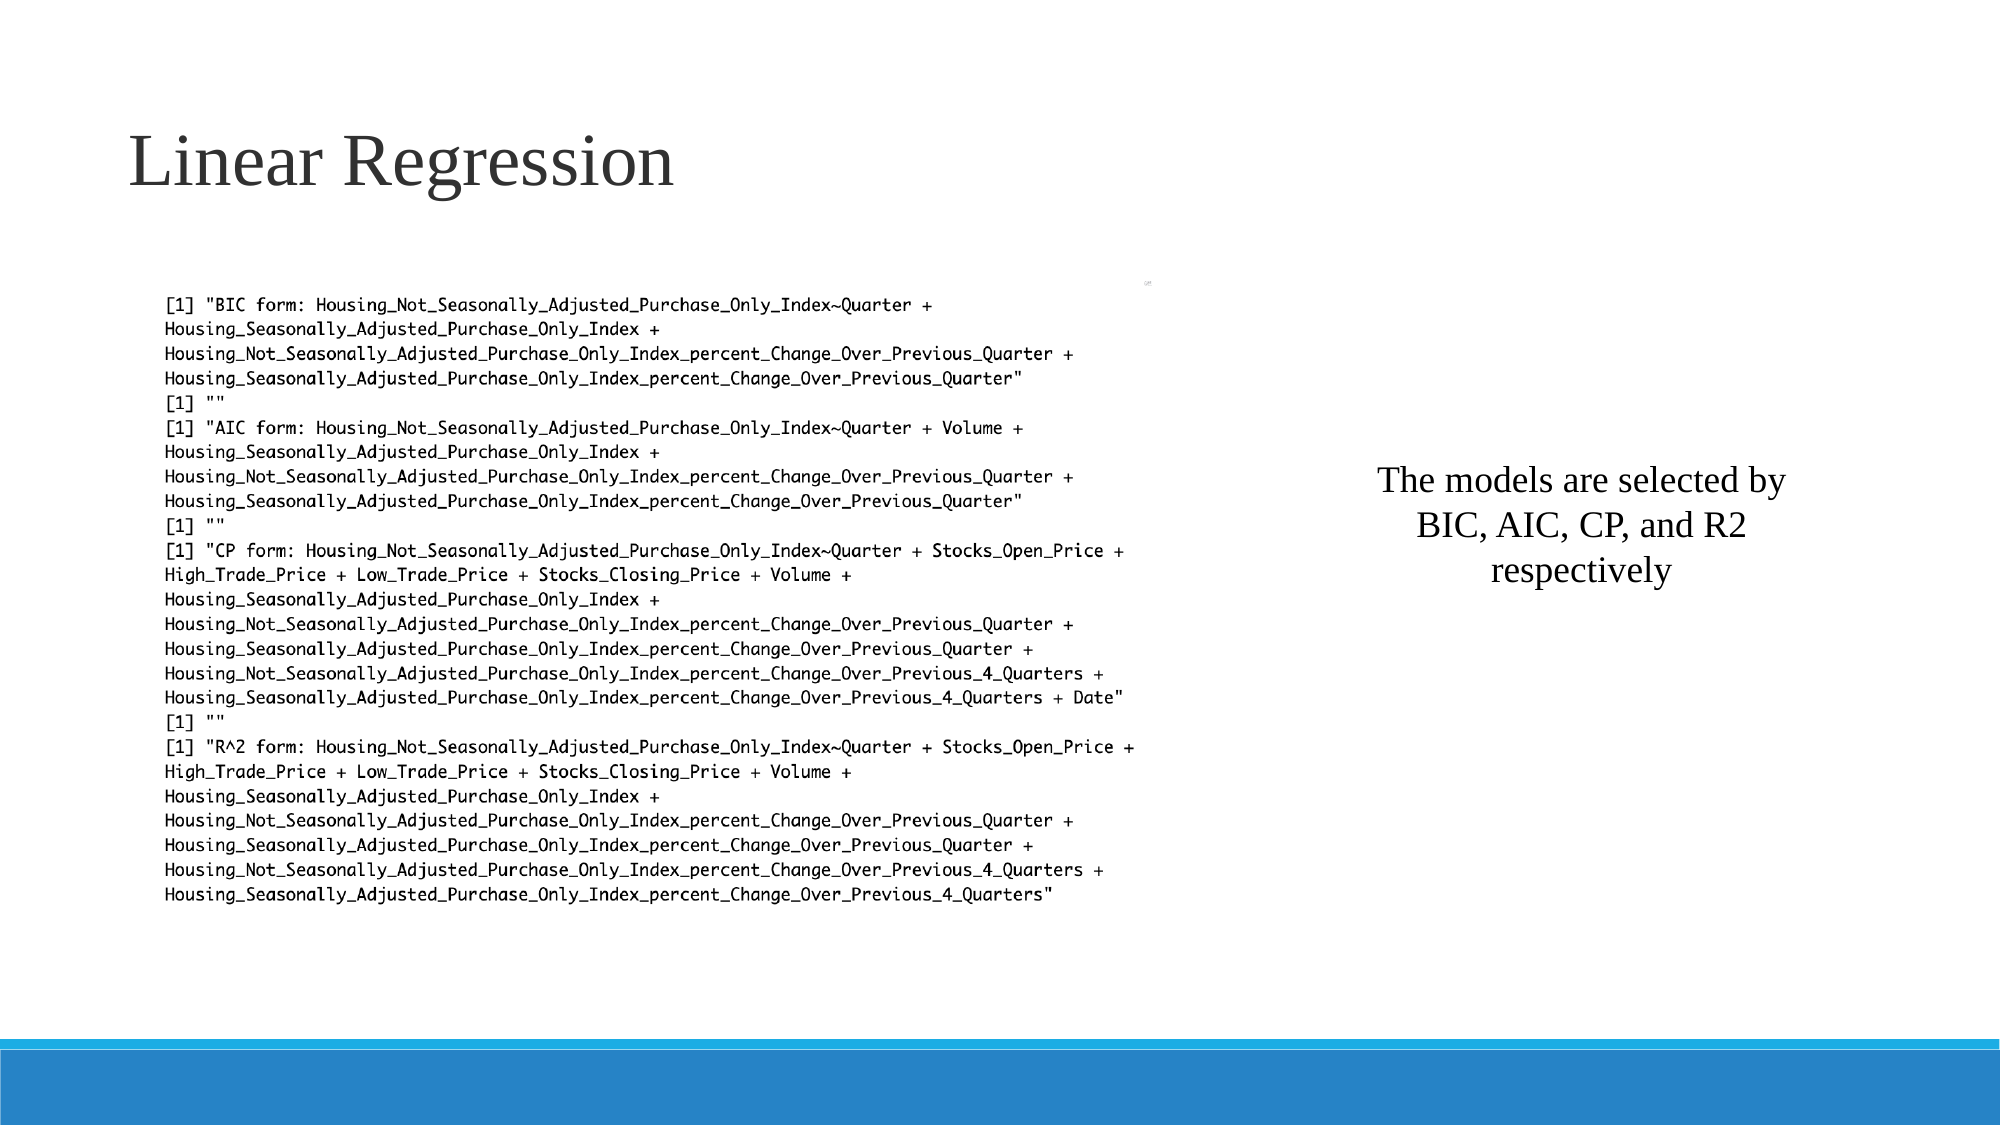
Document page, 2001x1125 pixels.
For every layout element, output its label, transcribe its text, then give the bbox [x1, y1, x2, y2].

text_box The models are selected by BIC, AIC, CP, and R2 respectively [1356, 447, 1807, 598]
text_box Linear Regression [113, 102, 875, 208]
picture [151, 281, 1153, 916]
